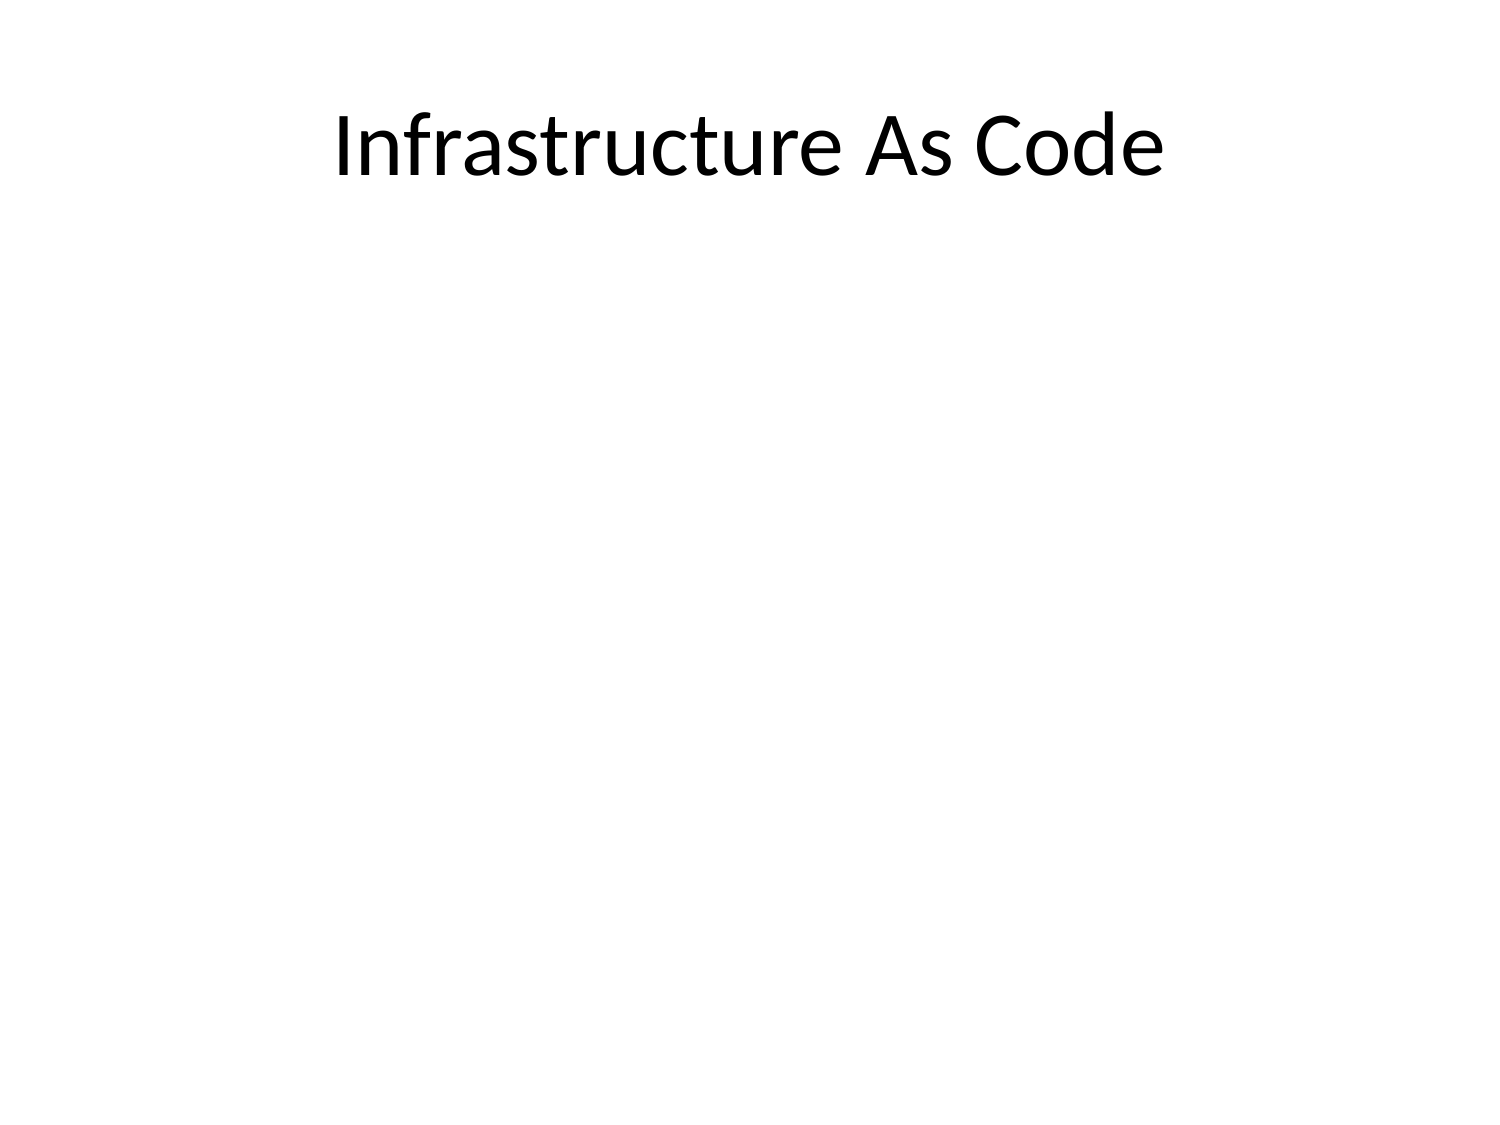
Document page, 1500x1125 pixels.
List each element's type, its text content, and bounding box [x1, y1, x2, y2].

title Infrastructure As Code [75, 45, 1425, 233]
